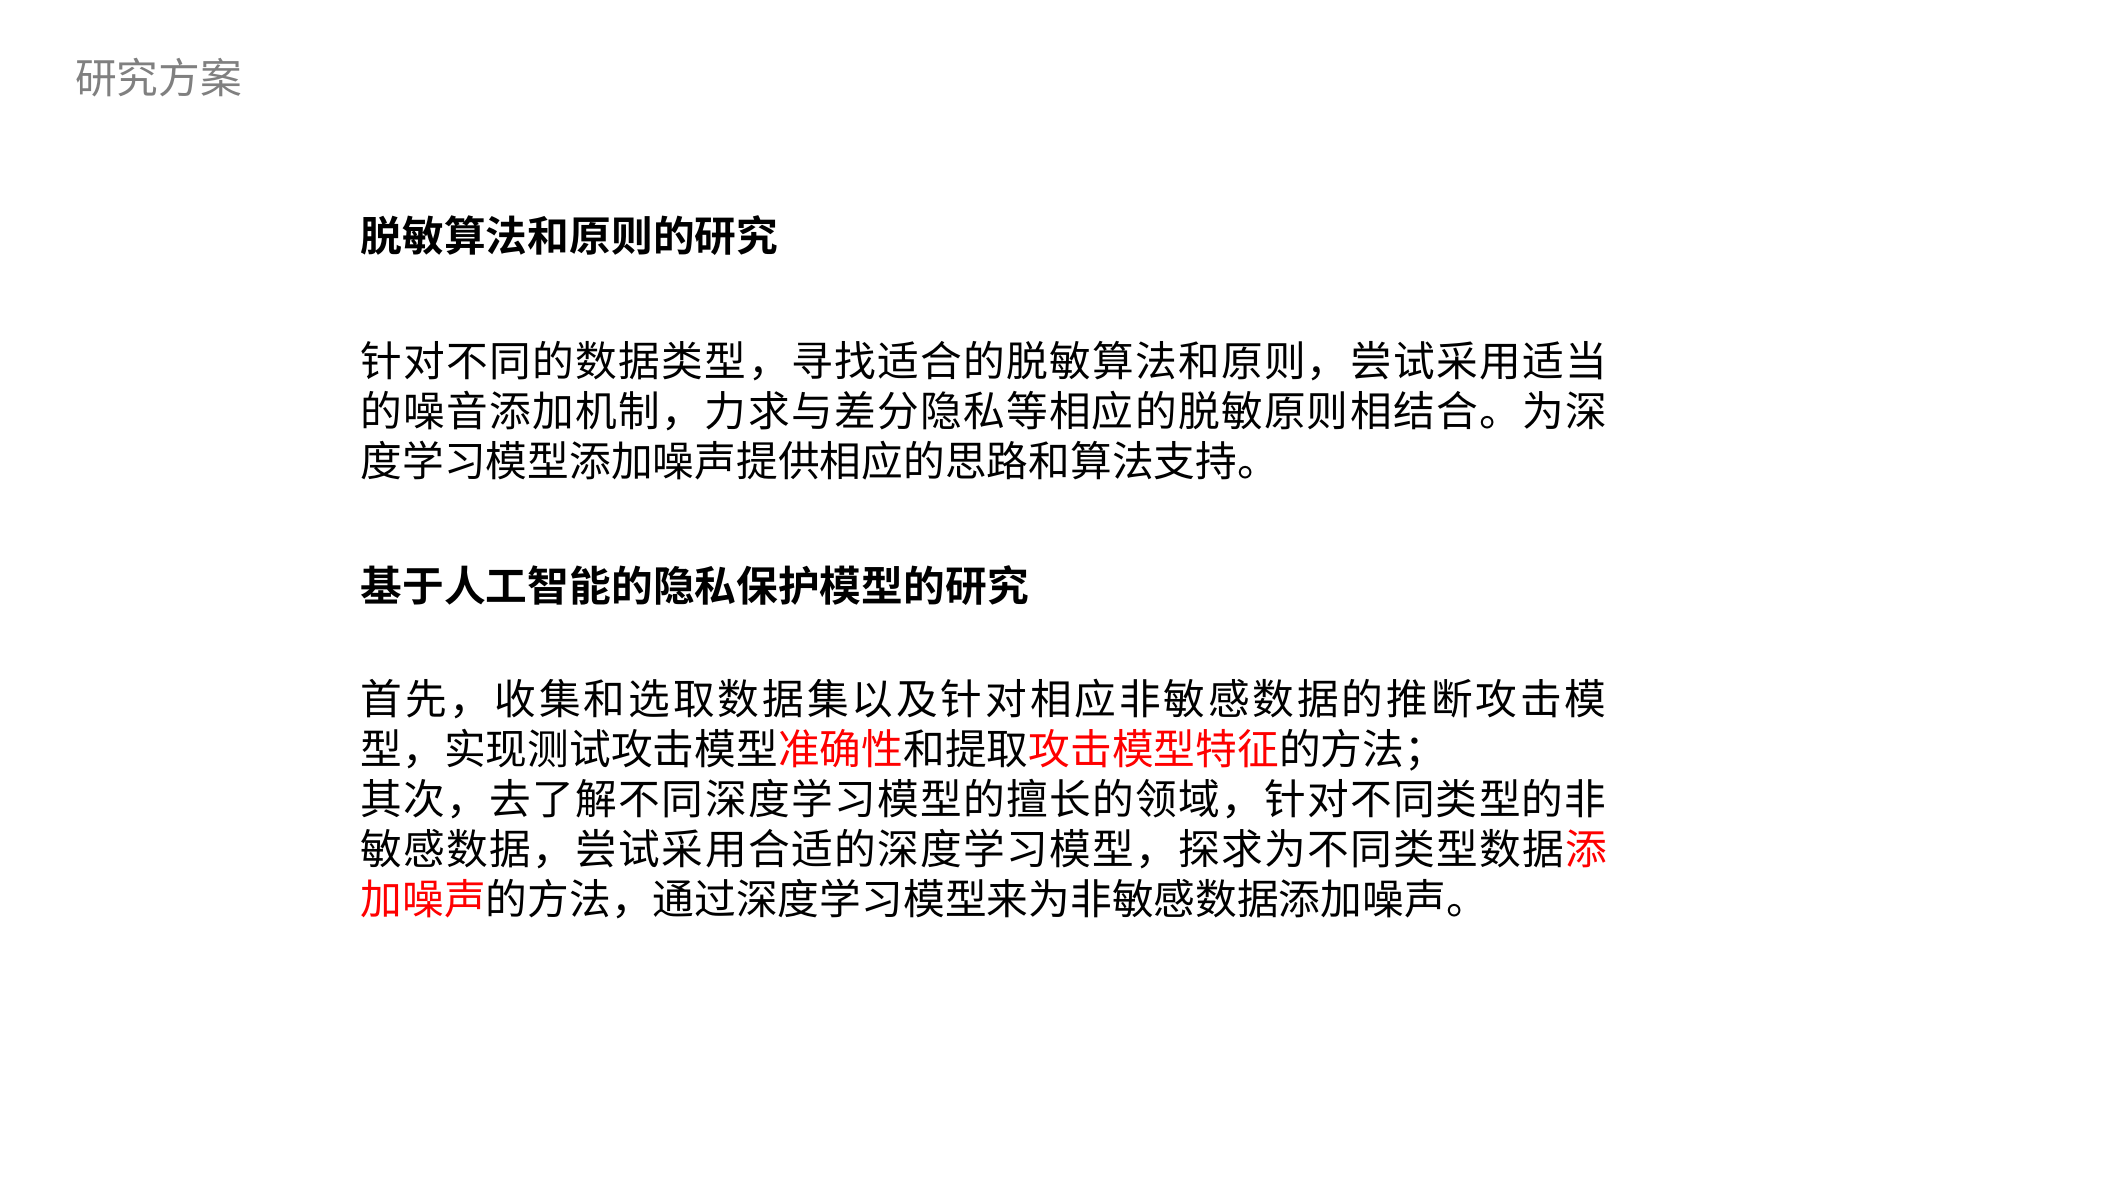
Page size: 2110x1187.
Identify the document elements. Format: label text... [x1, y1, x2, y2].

text_box 研究方案 [59, 44, 563, 107]
text_box 脱敏算法和原则的研究 针对不同的数据类型，寻找适合的脱敏算法和原则，尝试采用适当的噪音添加机制，力求与差分隐私等相应的脱敏原则相结合。为深度学习模型添加噪声提供相应的思路和算法支持。 基于人工智能的隐私保护模型的研究 首先，收集和选取数据集以及针对相应非敏感数据的推断攻击模型，实现测试攻击模型准确性和提取攻击模型特征的方法； 其次，去了解不同深度学习模型的擅长的领域，针对不同类型的非敏感数据，尝试采用合适的深度学习模型，探求为不同类型数据添加噪声的方法，通过深度学习模型来为非敏感数据添加噪声。 [345, 215, 1622, 931]
